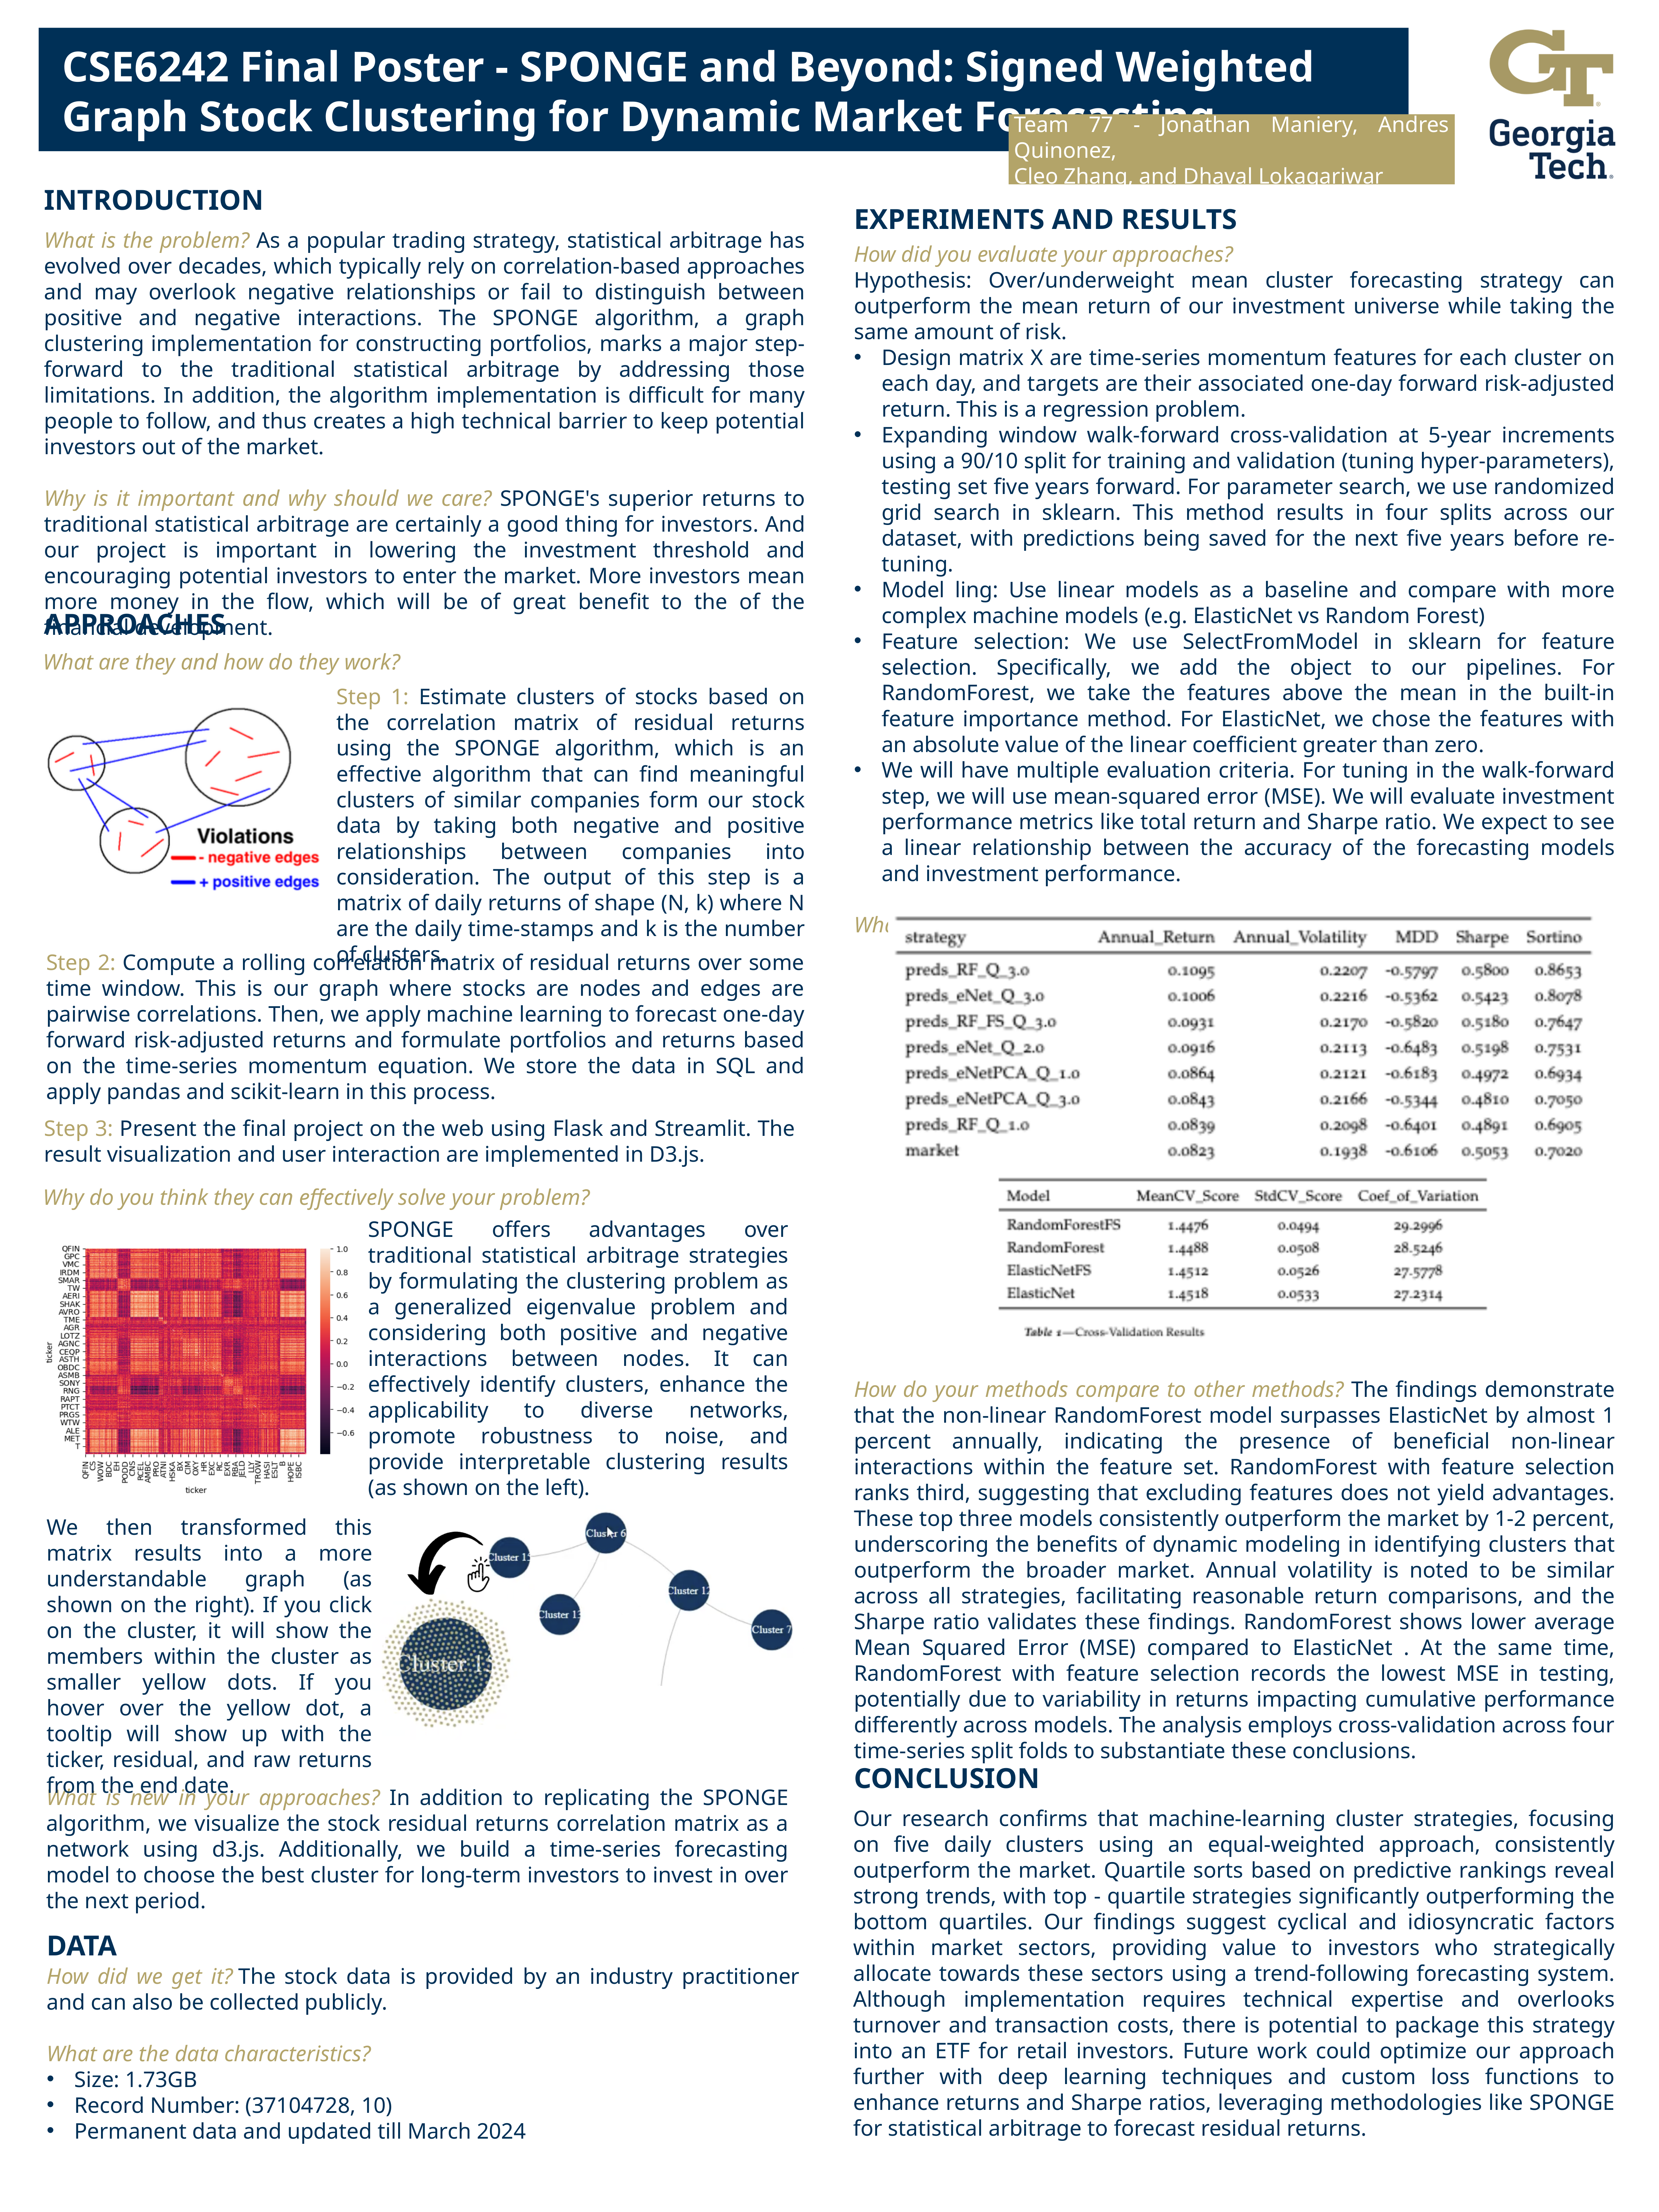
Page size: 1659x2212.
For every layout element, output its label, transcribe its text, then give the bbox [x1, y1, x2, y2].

text_box Team 77 - Jonathan Maniery, Andres Quinonez, Cleo Zhang, and Dhaval Lokagariwar [1008, 114, 1455, 185]
text_box CONCLUSION [848, 1758, 1606, 1797]
text_box What is the problem? As a popular trading strategy, statistical arbitrage has evolved over decades, which typically rely on correlation-based approaches and may overlook negative relationships or fail to distinguish between positive and negative interactions. The SPONGE algorithm, a graph clustering implementation for constructing portfolios, marks a major step-forward to the traditional statistical arbitrage by addressing those limitations. In addition, the algorithm implementation is difficult for many people to follow, and thus creates a high technical barrier to keep potential investors out of the market. Why is it important and why should we care? SPONGE's superior returns to traditional statistical arbitrage are certainly a good thing for investors. And our project is important in lowering the investment threshold and encouraging potential investors to enter the market. More investors mean more money in the flow, which will be of great benefit to the of the financial development. [38, 223, 811, 642]
text_box SPONGE offers advantages over traditional statistical arbitrage strategies by formulating the clustering problem as a generalized eigenvalue problem and considering both positive and negative interactions between nodes. It can effectively identify clusters, enhance the applicability to diverse networks, promote robustness to noise, and provide interpretable clustering results (as shown on the left). [362, 1213, 794, 1502]
text_box Why do you think they can effectively solve your problem? [37, 1180, 782, 1212]
text_box Our research confirms that machine-learning cluster strategies, focusing on five daily clusters using an equal-weighted approach, consistently outperform the market. Quartile sorts based on predictive rankings reveal strong trends, with top - quartile strategies significantly outperforming the bottom quartiles. Our findings suggest cyclical and idiosyncratic factors within market sectors, providing value to investors who strategically allocate towards these sectors using a trend-following forecasting system. Although implementation requires technical expertise and overlooks turnover and transaction costs, there is potential to package this strategy into an ETF for retail investors. Future work could optimize our approach further with deep learning techniques and custom loss functions to enhance returns and Sharpe ratios, leveraging methodologies like SPONGE for statistical arbitrage to forecast residual returns. [848, 1802, 1621, 2143]
text_box How did you evaluate your approaches? Hypothesis: Over/underweight mean cluster forecasting strategy can outperform the mean return of our investment universe while taking the same amount of risk. Design matrix X are time-series momentum features for each cluster on each day, and targets are their associated one-day forward risk-adjusted return. This is a regression problem. Expanding window walk-forward cross-validation at 5-year increments using a 90/10 split for training and validation (tuning hyper-parameters), testing set five years forward. For parameter search, we use randomized grid search in sklearn. This method results in four splits across our dataset, with predictions being saved for the next five years before re-tuning. Model ling: Use linear models as a baseline and compare with more complex machine models (e.g. ElasticNet vs Random Forest) Feature selection: We use SelectFromModel in sklearn for feature selection. Specifically, we add the object to our pipelines. For RandomForest, we take the features above the mean in the built-in feature importance method. For ElasticNet, we chose the features with an absolute value of the linear coefficient greater than zero. We will have multiple evaluation criteria. For tuning in the walk-forward step, we will use mean-squared error (MSE). We will evaluate investment performance metrics like total return and Sharpe ratio. We expect to see a linear relationship between the accuracy of the forecasting models and investment performance. What are the results? How do your methods compare to other methods? The findings demonstrate that the non-linear RandomForest model surpasses ElasticNet by almost 1 percent annually, indicating the presence of beneficial non-linear interactions within the feature set. RandomForest with feature selection ranks third, suggesting that excluding features does not yield advantages. These top three models consistently outperform the market by 1-2 percent, underscoring the benefits of dynamic modeling in identifying clusters that outperform the broader market. Annual volatility is noted to be similar across all strategies, facilitating reasonable return comparisons, and the Sharpe ratio validates these findings. RandomForest shows lower average Mean Squared Error (MSE) compared to ElasticNet . At the same time, RandomForest with feature selection records the lowest MSE in testing, potentially due to variability in returns impacting cumulative performance differently across models. The analysis employs cross-validation across four time-series split folds to substantiate these conclusions. [848, 237, 1621, 1766]
text_box EXPERIMENTS AND RESULTS [848, 199, 1642, 237]
text_box Step 3: Present the final project on the web using Flask and Streamlit. The result visualization and user interaction are implemented in D3.js. [38, 1112, 801, 1169]
picture [372, 1503, 811, 1741]
text_box What are they and how do they work? [38, 645, 867, 677]
text_box [38, 27, 1409, 152]
text_box CSE6242 Final Poster - SPONGE and Beyond: Signed Weighted Graph Stock Clustering for Dynamic Market Forecasting [56, 37, 1391, 143]
picture [41, 1239, 360, 1500]
text_box DATA [41, 1925, 832, 1964]
picture [40, 700, 330, 901]
text_box How did we get it? The stock data is provided by an industry practitioner and can also be collected publicly. What are the data characteristics? Size: 1.73GB Record Number: (37104728, 10) Permanent data and updated till March 2024 [41, 1959, 806, 2146]
text_box We then transformed this matrix results into a more understandable graph (as shown on the right). If you click on the cluster, it will show the members within the cluster as smaller yellow dots. If you hover over the yellow dot, a tooltip will show up with the ticker, residual, and raw returns from the end date. [41, 1511, 378, 1800]
picture [1483, 9, 1621, 192]
text_box INTRODUCTION [38, 180, 794, 219]
text_box Step 2: Compute a rolling correlation matrix of residual returns over some time window. This is our graph where stocks are nodes and edges are pairwise correlations. Then, we apply machine learning to forecast one-day forward risk-adjusted returns and formulate portfolios and returns based on the time-series momentum equation. We store the data in SQL and apply pandas and scikit-learn in this process. [41, 946, 810, 1106]
picture [888, 907, 1603, 1347]
text_box Step 1: Estimate clusters of stocks based on the correlation matrix of residual returns using the SPONGE algorithm, which is an effective algorithm that can find meaningful clusters of similar companies form our stock data by taking both negative and positive relationships between companies into consideration. The output of this step is a matrix of daily returns of shape (N, k) where N are the daily time-stamps and k is the number of clusters. [331, 680, 811, 969]
text_box What is new in your approaches? In addition to replicating the SPONGE algorithm, we visualize the stock residual returns correlation matrix as a network using d3.js. Additionally, we build a time-series forecasting model to choose the best cluster for long-term investors to invest in over the next period. [41, 1781, 794, 1916]
